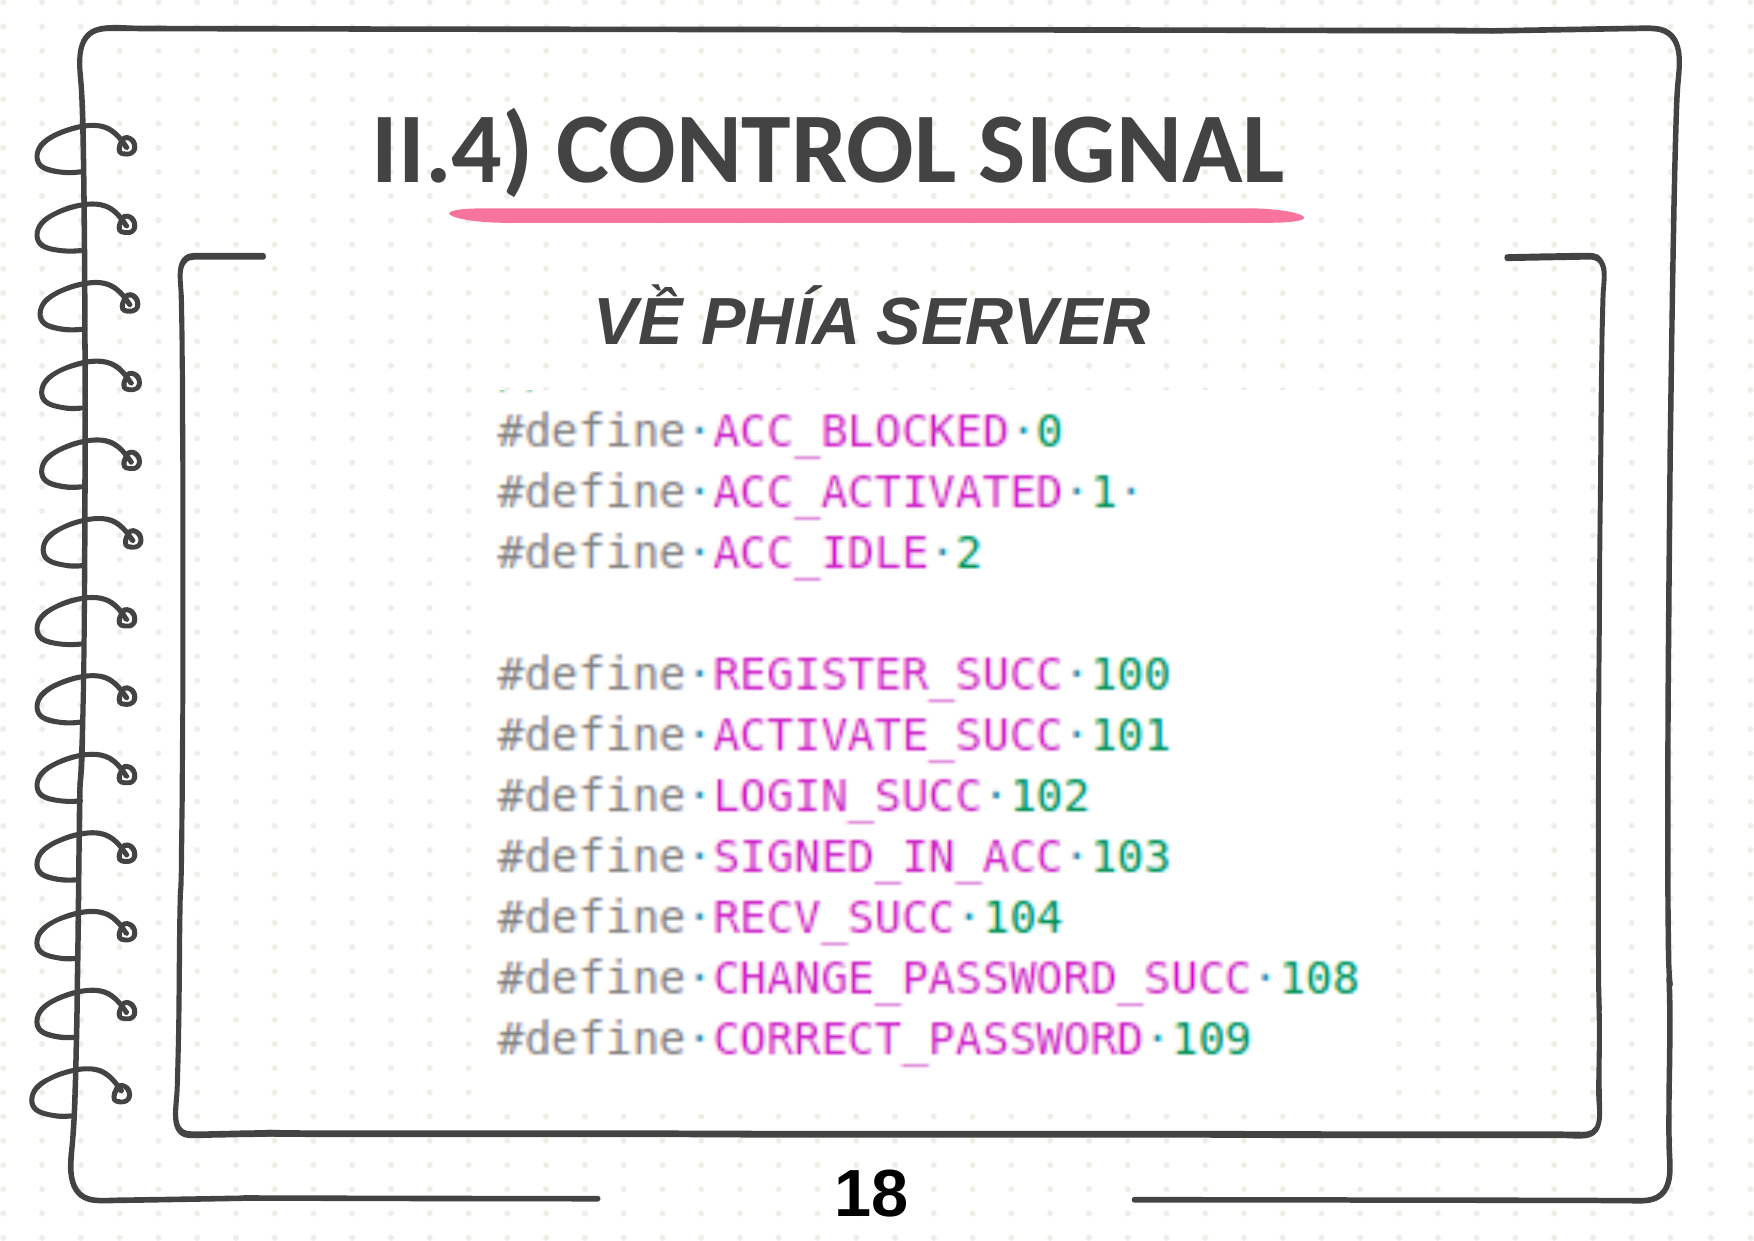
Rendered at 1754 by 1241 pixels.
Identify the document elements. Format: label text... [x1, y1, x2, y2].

text_box [449, 208, 1305, 223]
picture [0, 0, 1754, 1241]
text_box 18 [813, 1148, 930, 1233]
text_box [170, 252, 1608, 1139]
title II.4) CONTROL SIGNAL [70, 67, 1587, 153]
